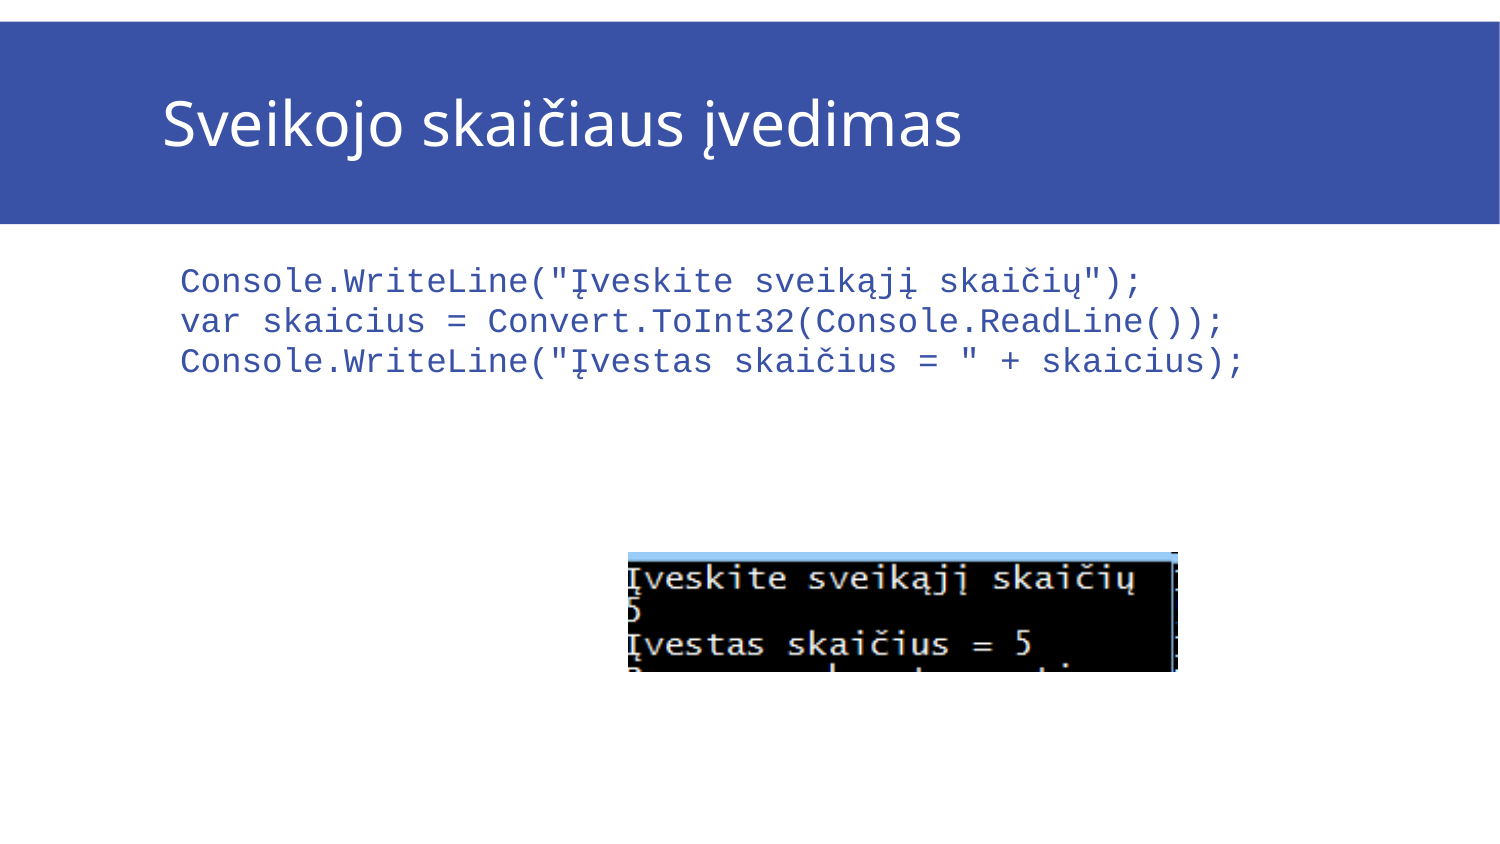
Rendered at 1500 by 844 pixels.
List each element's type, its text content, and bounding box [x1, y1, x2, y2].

title Sveikojo skaičiaus įvedimas [147, 34, 1352, 221]
list Console.WriteLine("Įveskite sveikąjį skaičių"); var skaicius = Convert.ToInt32(Console.ReadLine()); Console.WriteLine("Įvestas skaičius = " + skaicius); [147, 247, 1352, 765]
picture [628, 552, 1179, 673]
